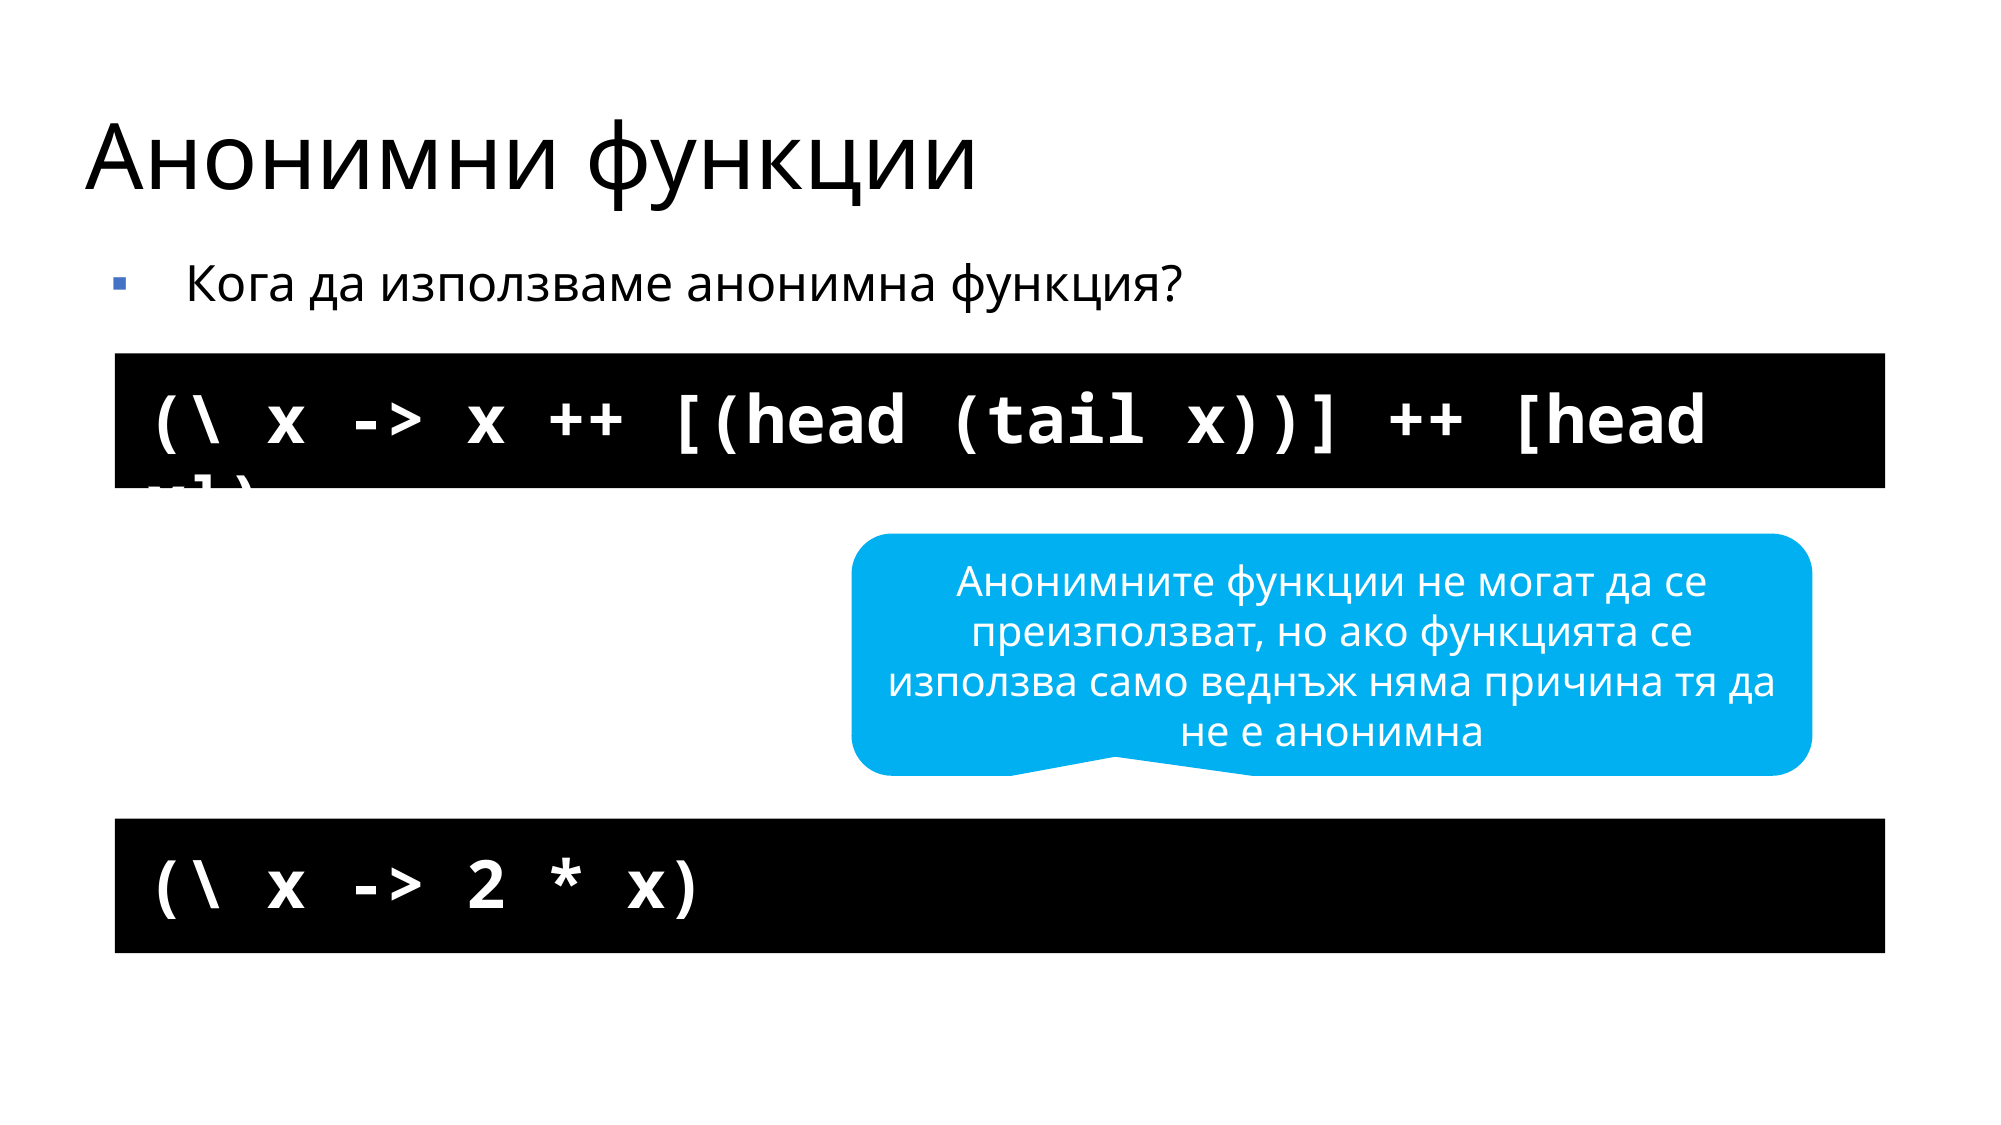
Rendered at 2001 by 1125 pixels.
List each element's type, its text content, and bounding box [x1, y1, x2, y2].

text_box Анонимните функции не могат да се преизползват, но ако функцията се използва само веднъж няма причина тя да не е анонимна [851, 533, 1813, 776]
title Анонимни функции [68, 97, 1932, 223]
text_box (\ x -> x ++ [(head (tail x))] ++ [head x]) [114, 353, 1886, 489]
list Кога да използваме анонимна функция? [68, 252, 1932, 370]
text_box (\ x -> 2 * x) [114, 818, 1886, 954]
